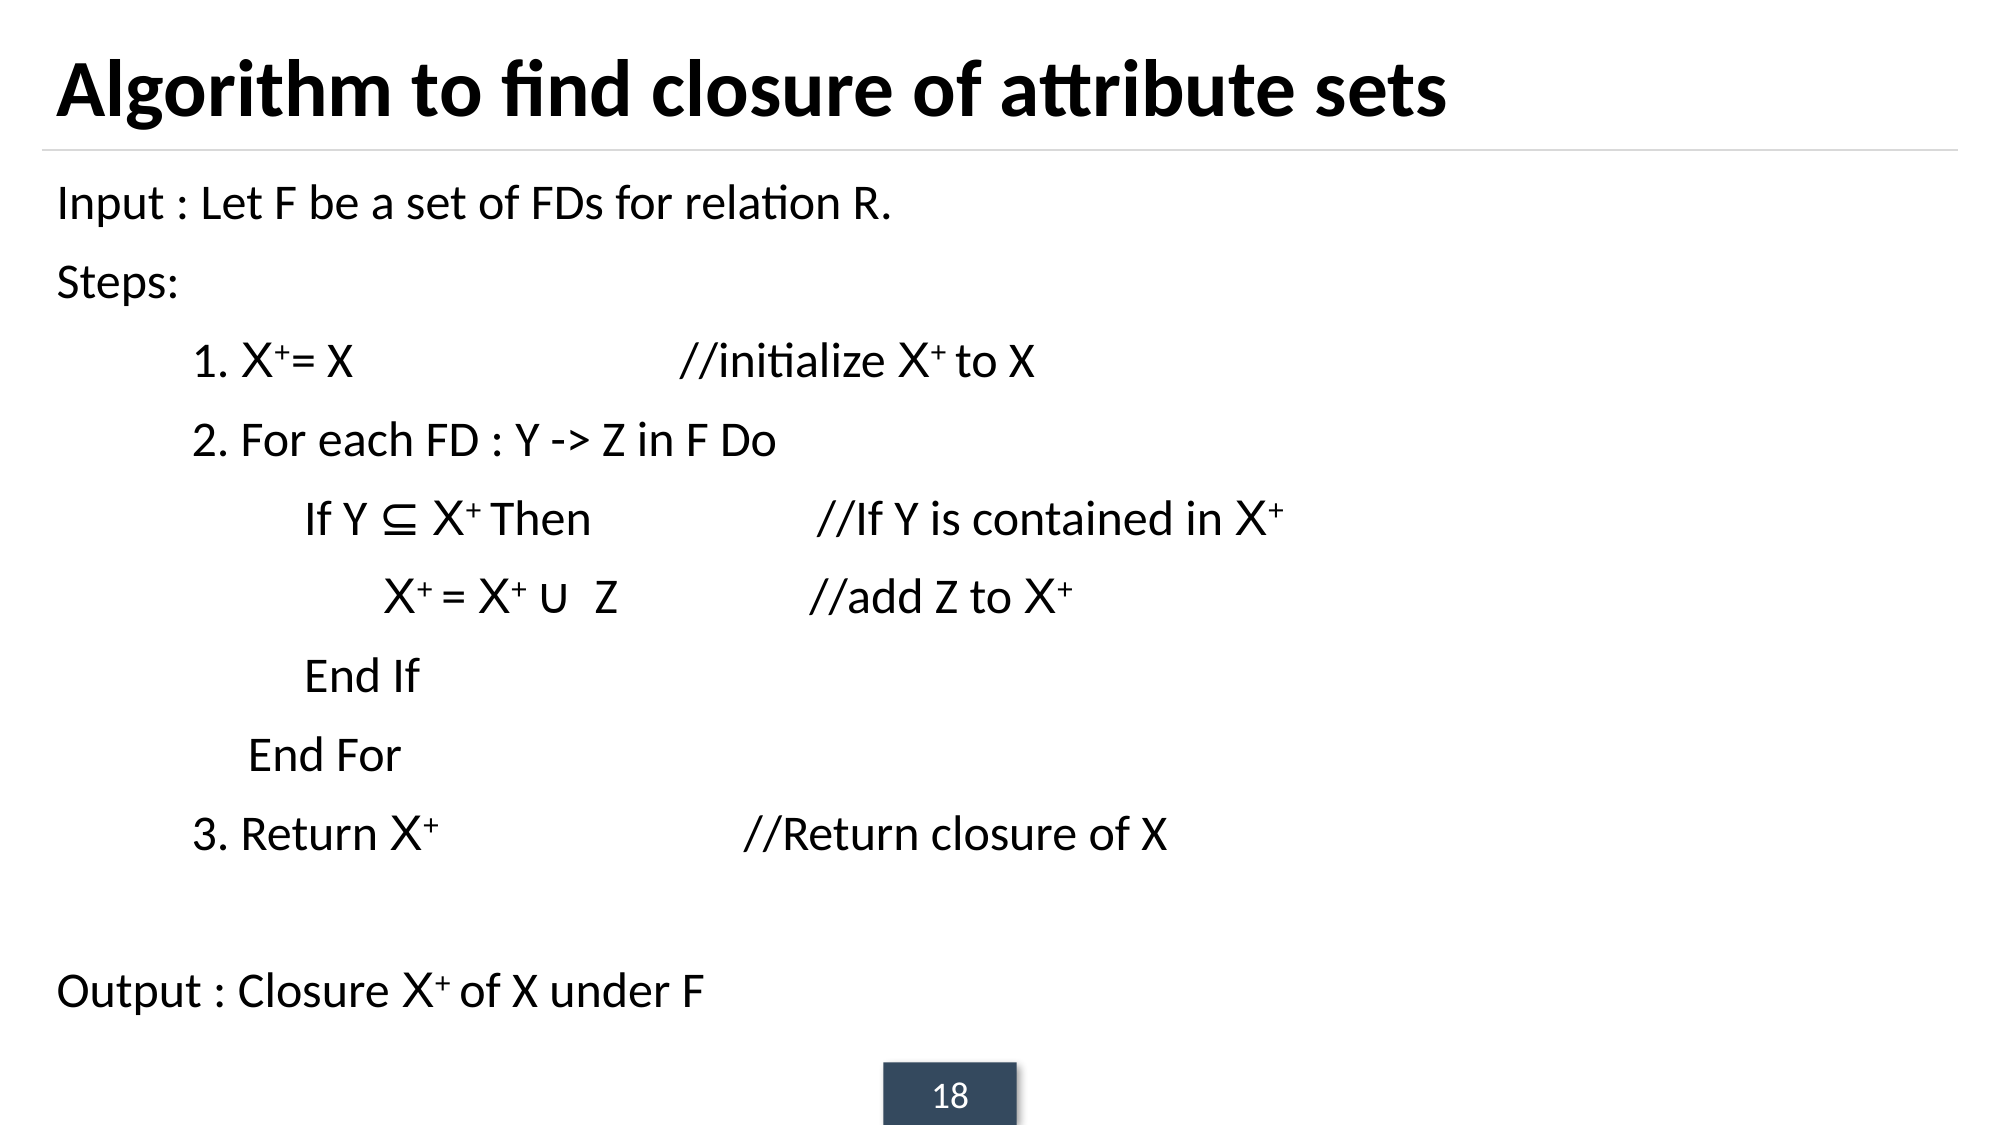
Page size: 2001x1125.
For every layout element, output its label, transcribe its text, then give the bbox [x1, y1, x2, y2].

title Algorithm to find closure of attribute sets [41, 17, 1959, 150]
list Input : Let F be a set of FDs for relation R. Steps: 1. X+= X //initialize X+ to X 2. For each FD : Y -> Z in F Do If Y ⊆ X+ Then //If Y is contained in X+ X+ = X+ ∪ Z //add Z to X+ End If End For 3. Return X+ //Return closure of X Output : Closure X+ of X under F [41, 162, 1959, 1038]
